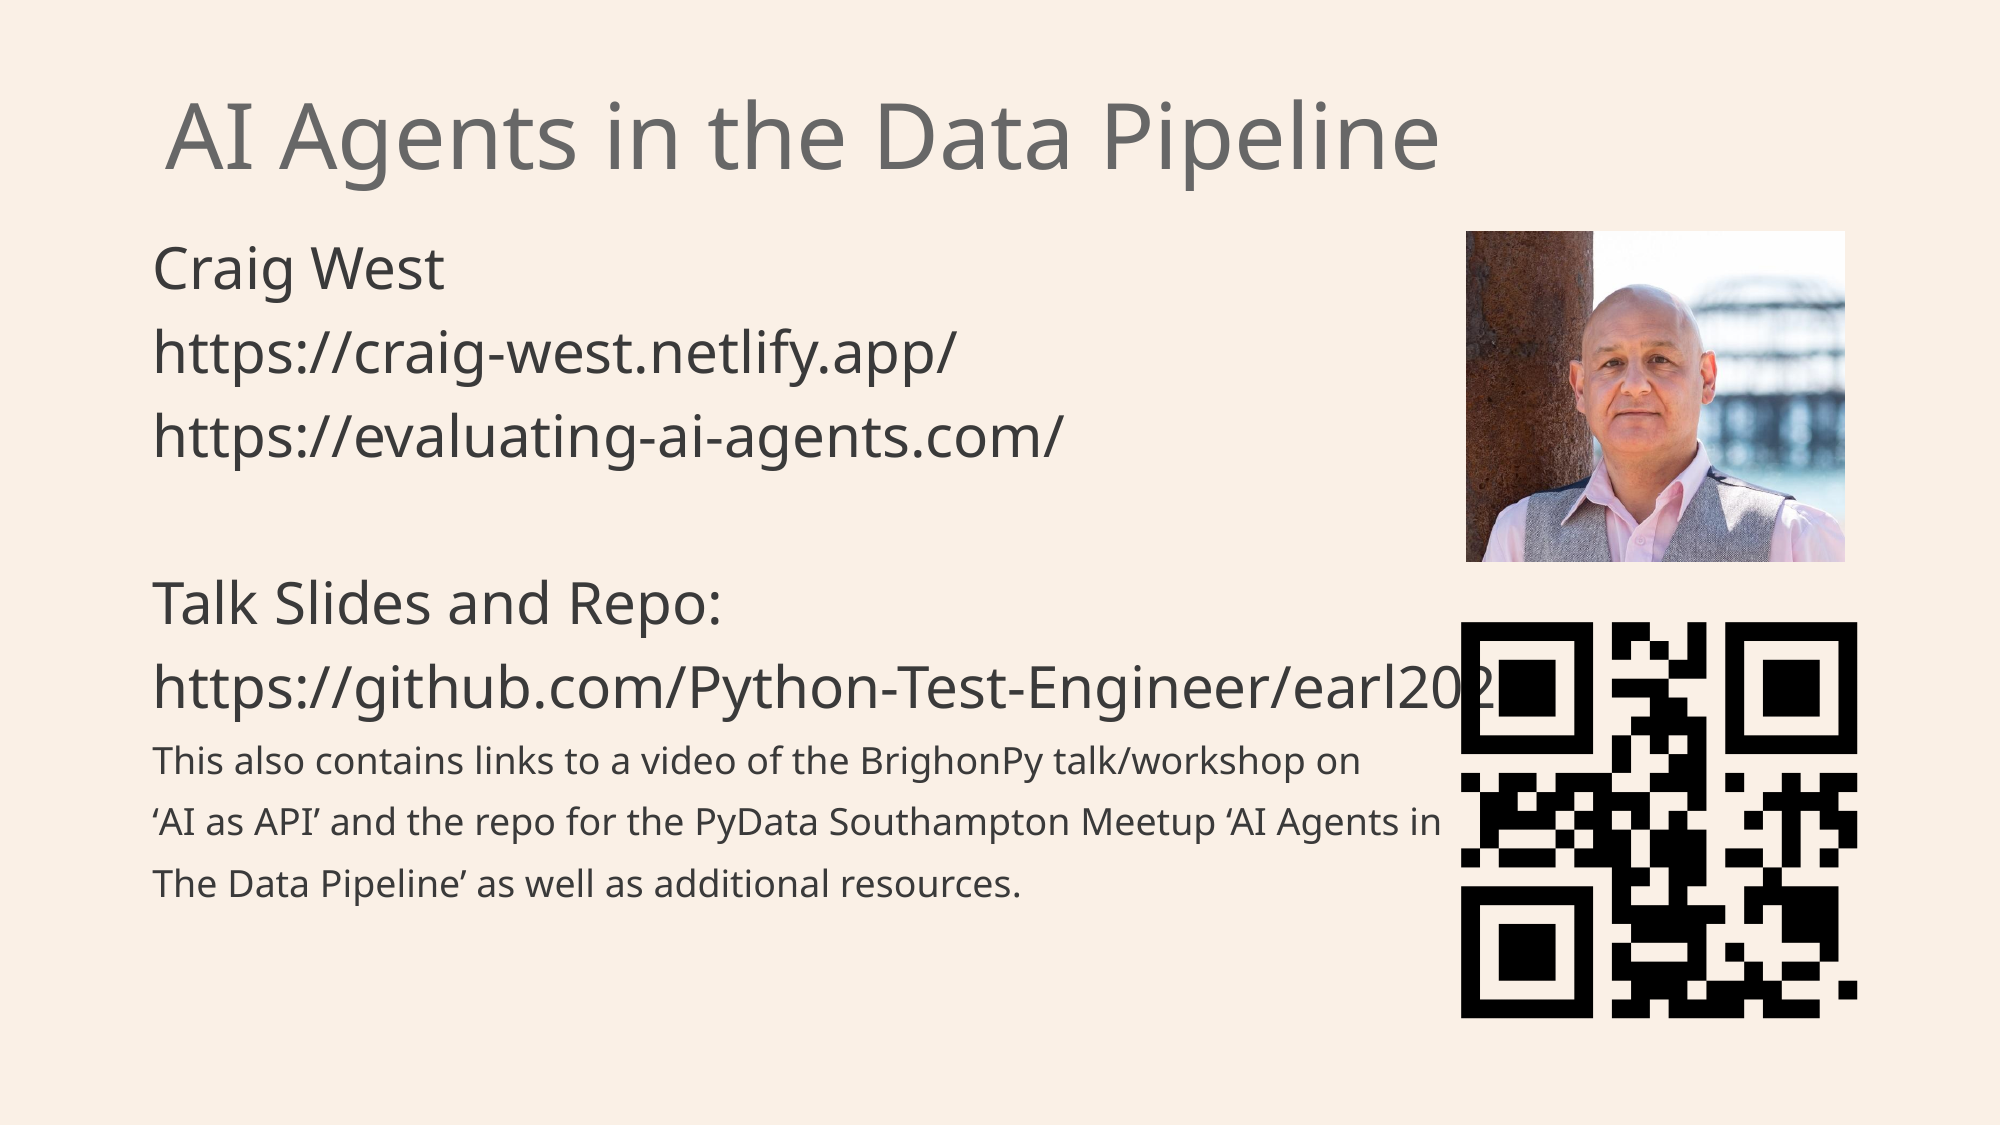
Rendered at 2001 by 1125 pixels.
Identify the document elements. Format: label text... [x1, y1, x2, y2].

title AI Agents in the Data Pipeline [150, 31, 1876, 231]
list Craig West https://craig-west.netlify.app/ https://evaluating-ai-agents.com/ Talk Slides and Repo: https://github.com/Python-Test-Engineer/earl2025 This also contains links to a video of the BrighonPy talk/workshop on ‘AI as API’ and the repo for the PyData Southampton Meetup ‘AI Agents in The Data Pipeline’ as well as additional resources. [137, 231, 1876, 1037]
picture [1441, 602, 1877, 1038]
picture [1465, 231, 1846, 562]
